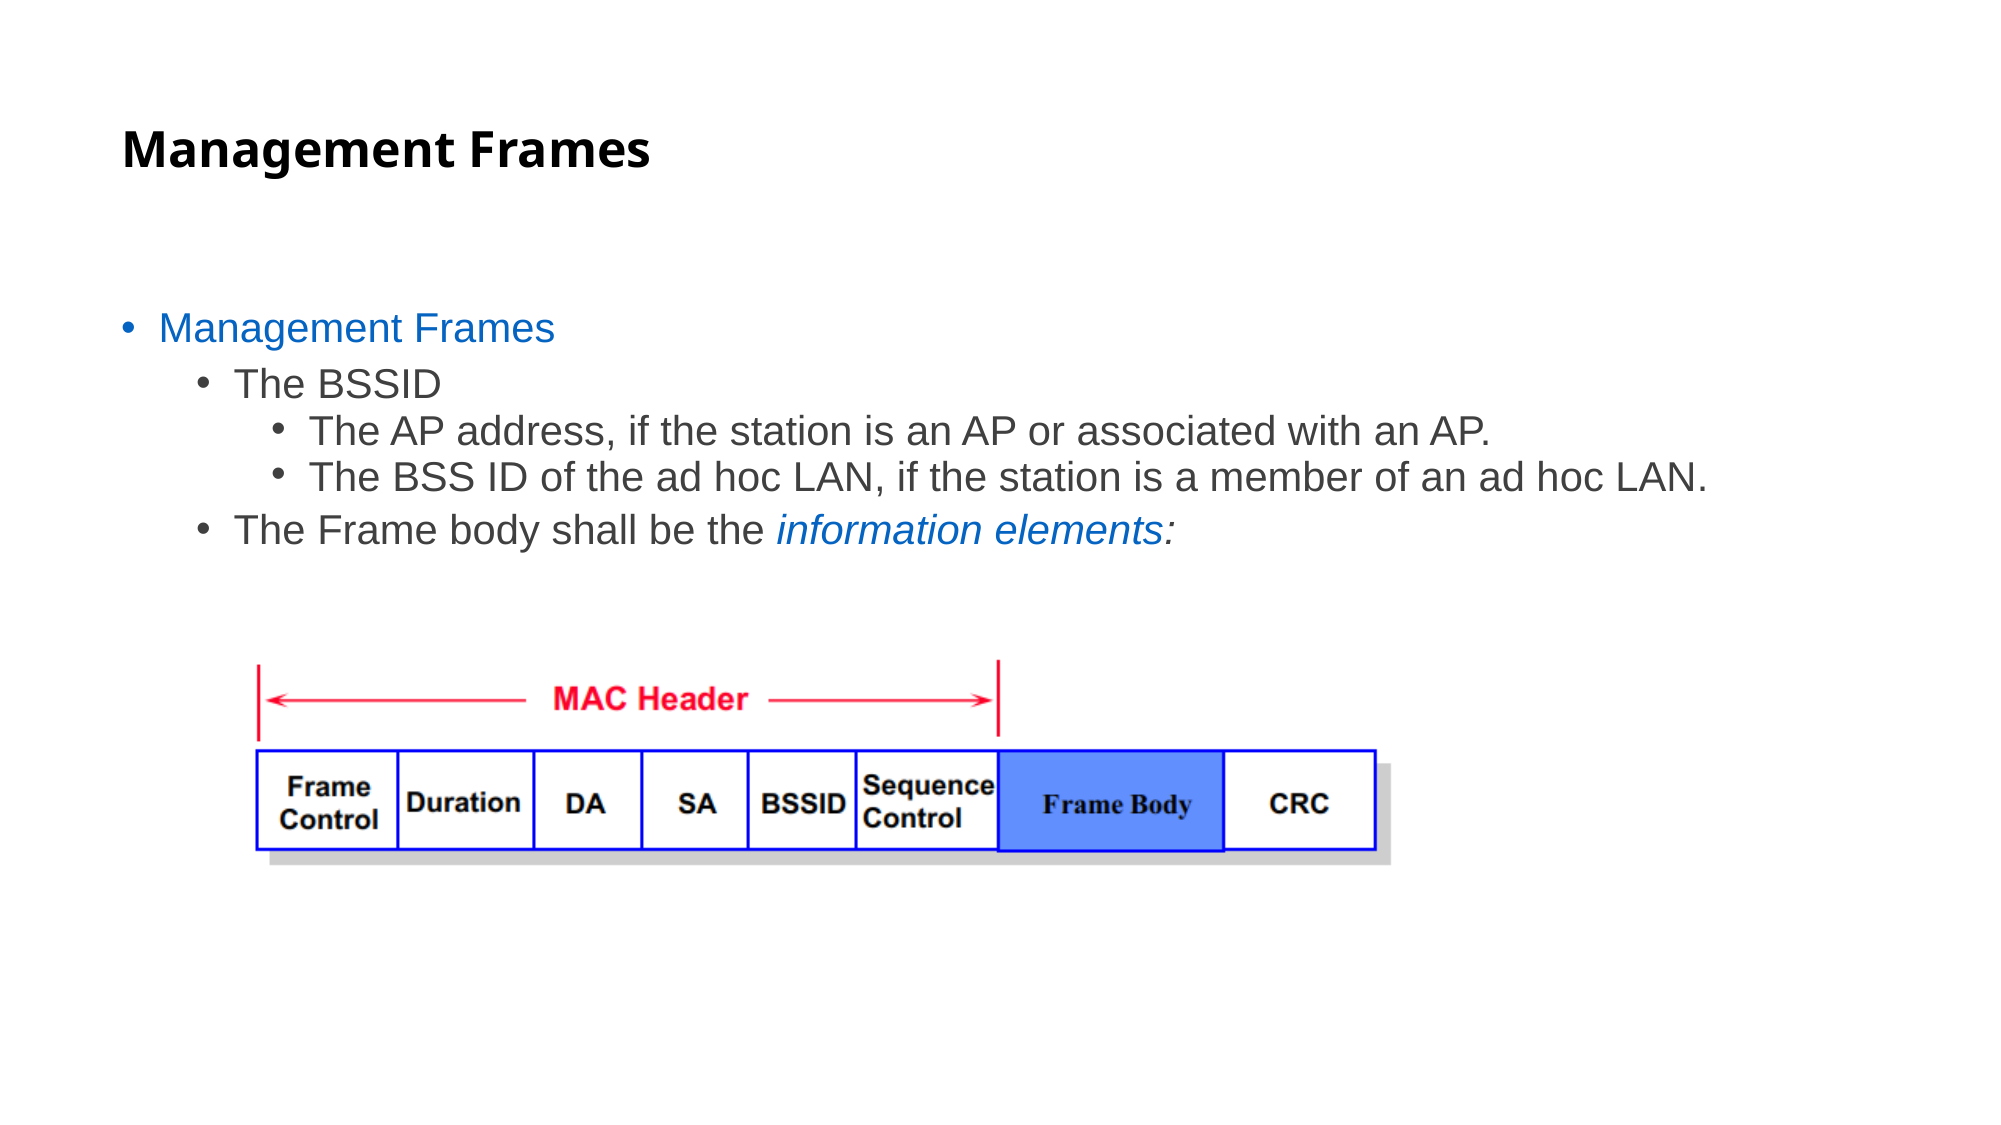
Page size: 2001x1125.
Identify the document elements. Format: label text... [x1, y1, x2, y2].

list Management Frames The BSSID The AP address, if the station is an AP or associated with an AP. The BSS ID of the ad hoc LAN, if the station is a member of an ad hoc LAN. The Frame body shall be the information elements: [106, 299, 1832, 1014]
picture [212, 632, 1410, 892]
title Management Frames [106, 42, 1832, 260]
